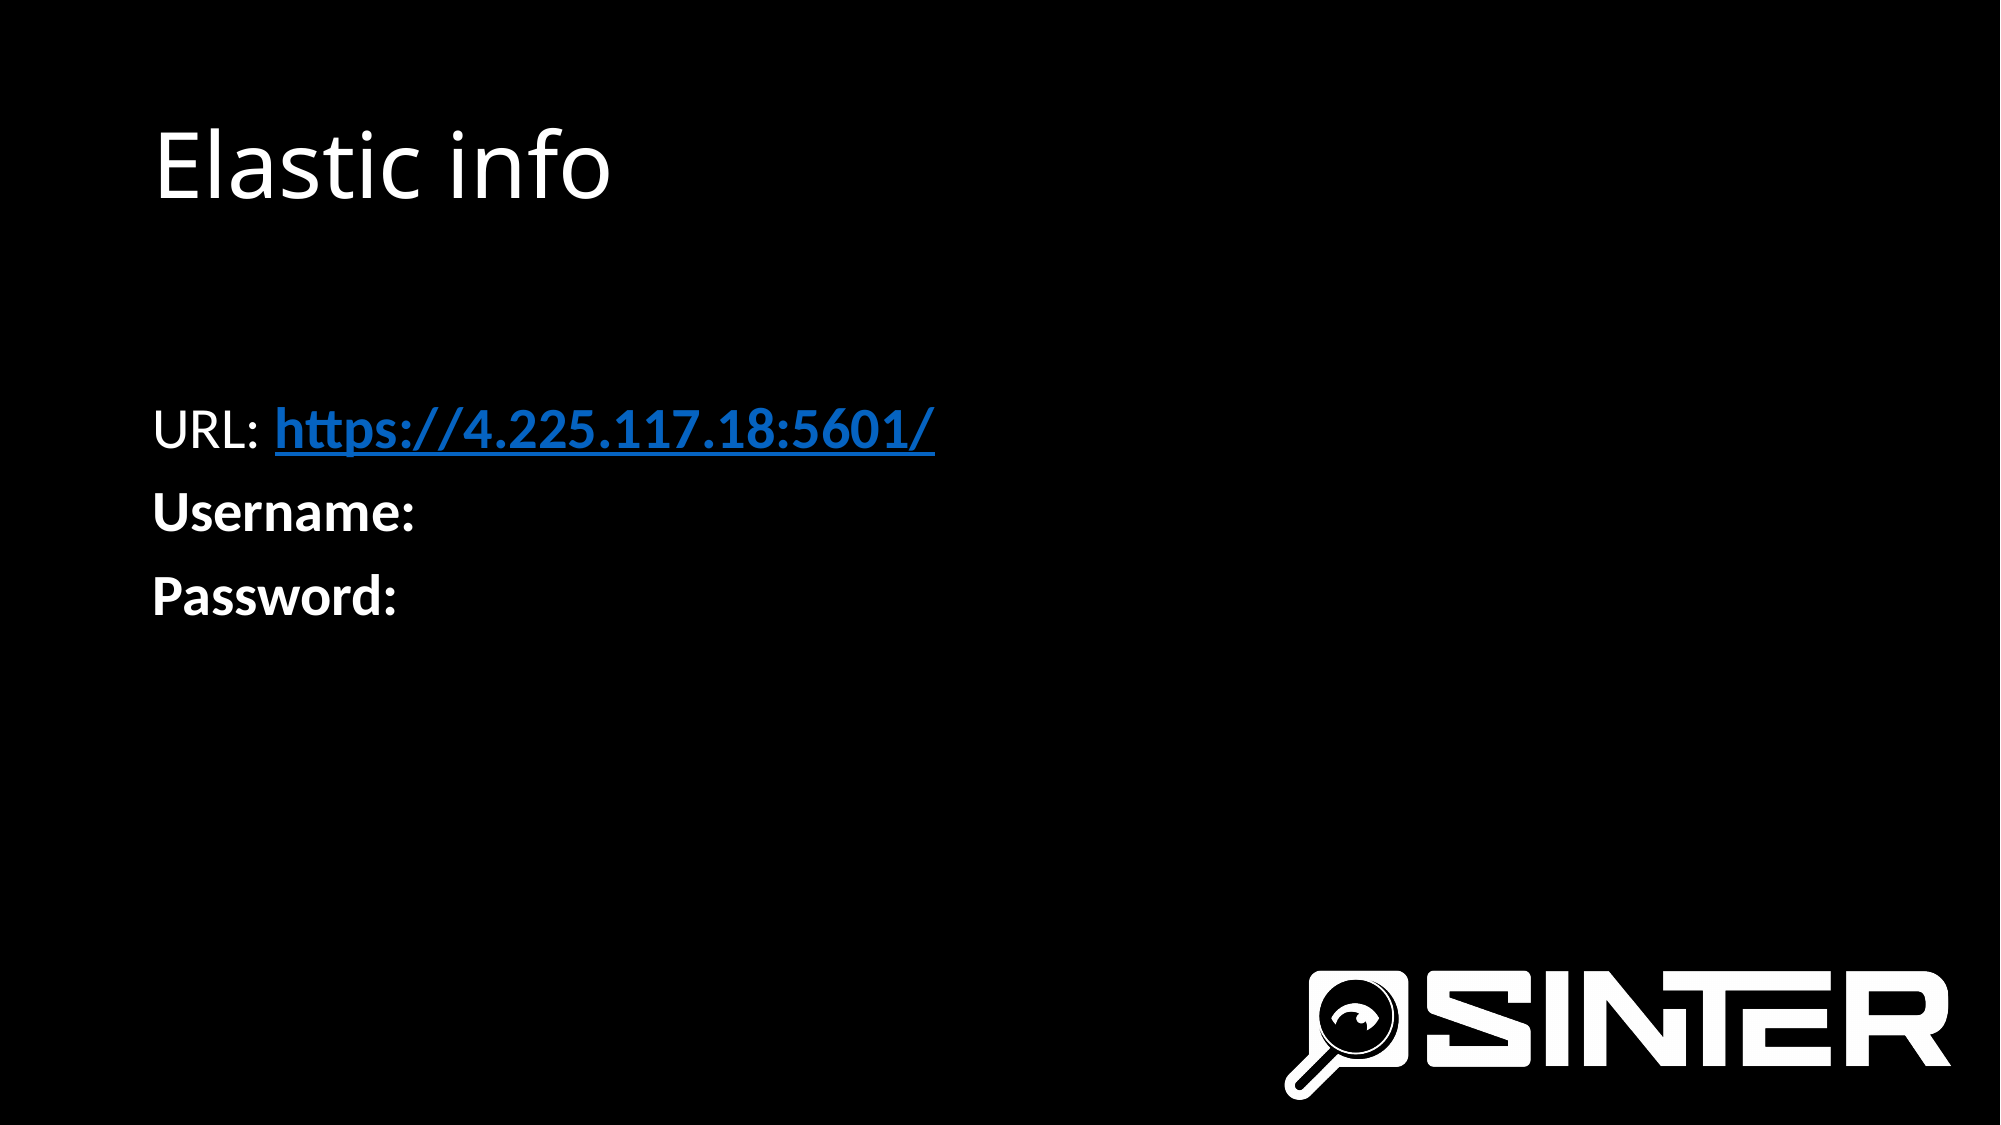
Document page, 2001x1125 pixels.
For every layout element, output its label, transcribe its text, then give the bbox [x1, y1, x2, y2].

title Elastic info [137, 59, 1863, 278]
list URL: https://4.225.117.18:5601/ Username: Password: [137, 299, 1863, 1014]
picture [1283, 939, 1977, 1100]
